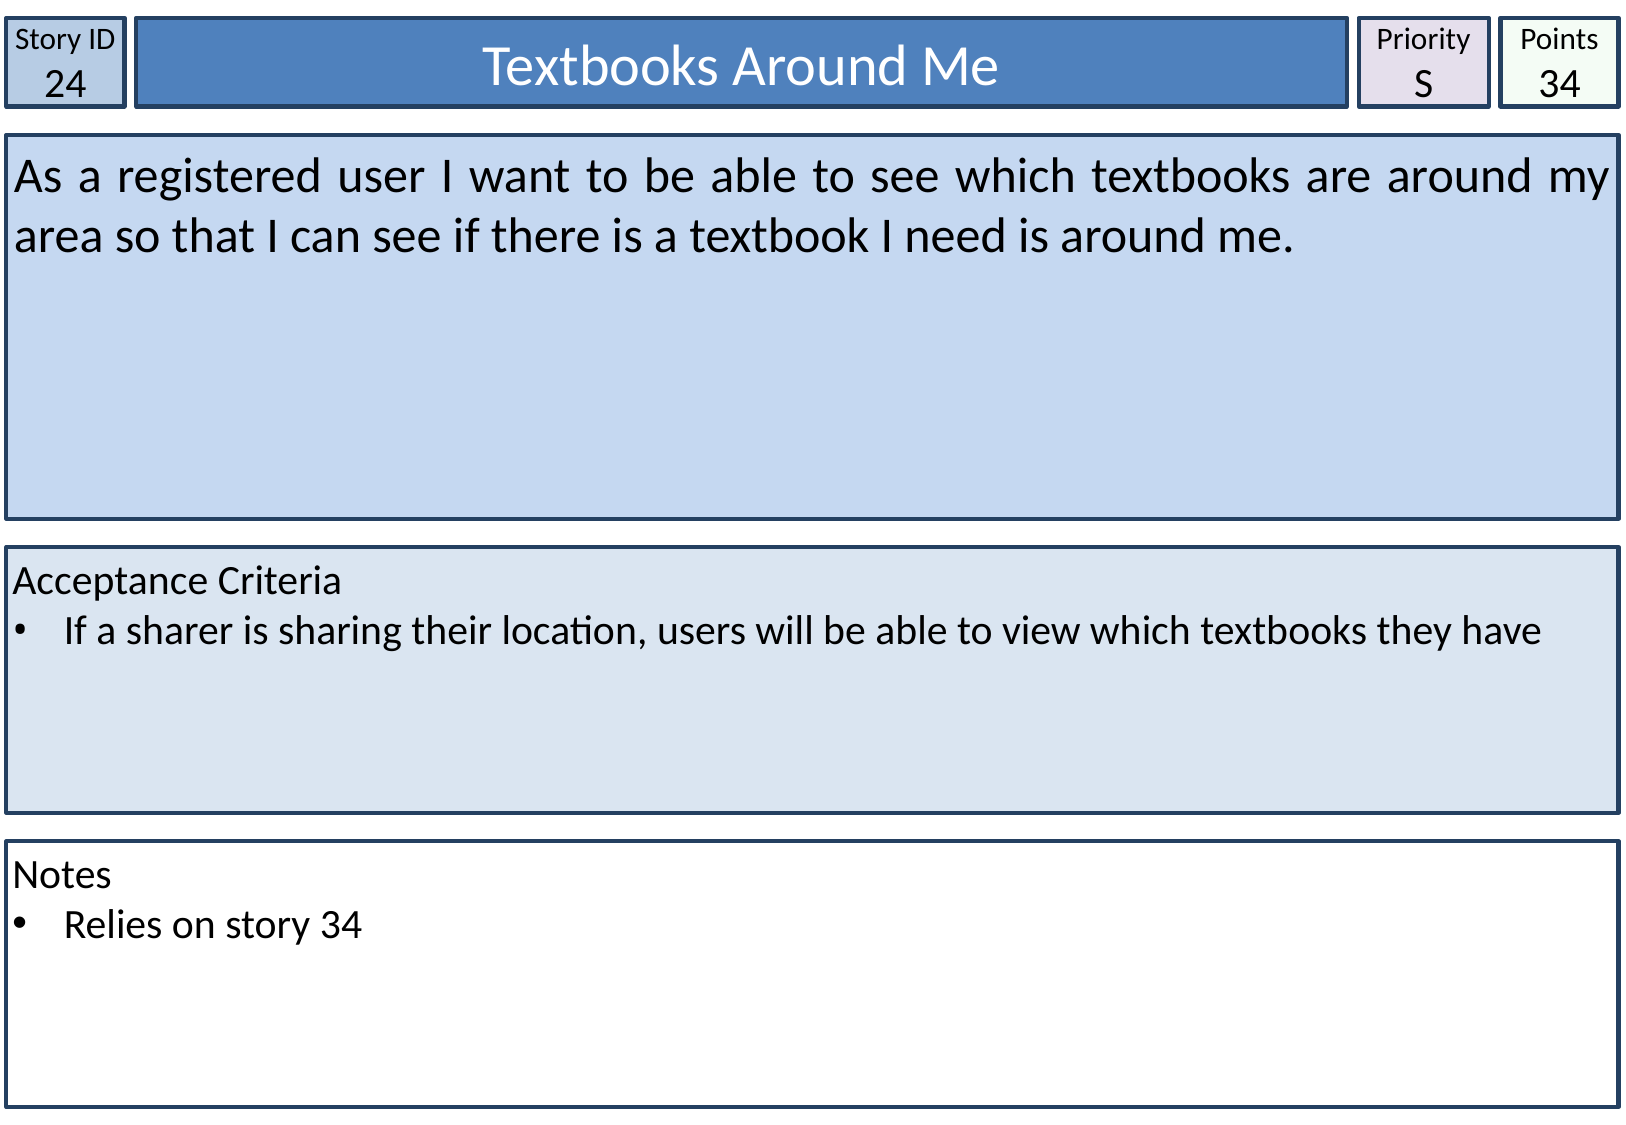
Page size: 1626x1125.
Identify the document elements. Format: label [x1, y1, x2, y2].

text_box [1358, 17, 1489, 107]
text_box [6, 840, 1619, 1108]
text_box [136, 17, 1348, 107]
text_box [6, 546, 1619, 814]
text_box [1500, 17, 1619, 107]
text_box [6, 17, 125, 107]
text_box [6, 134, 1619, 519]
